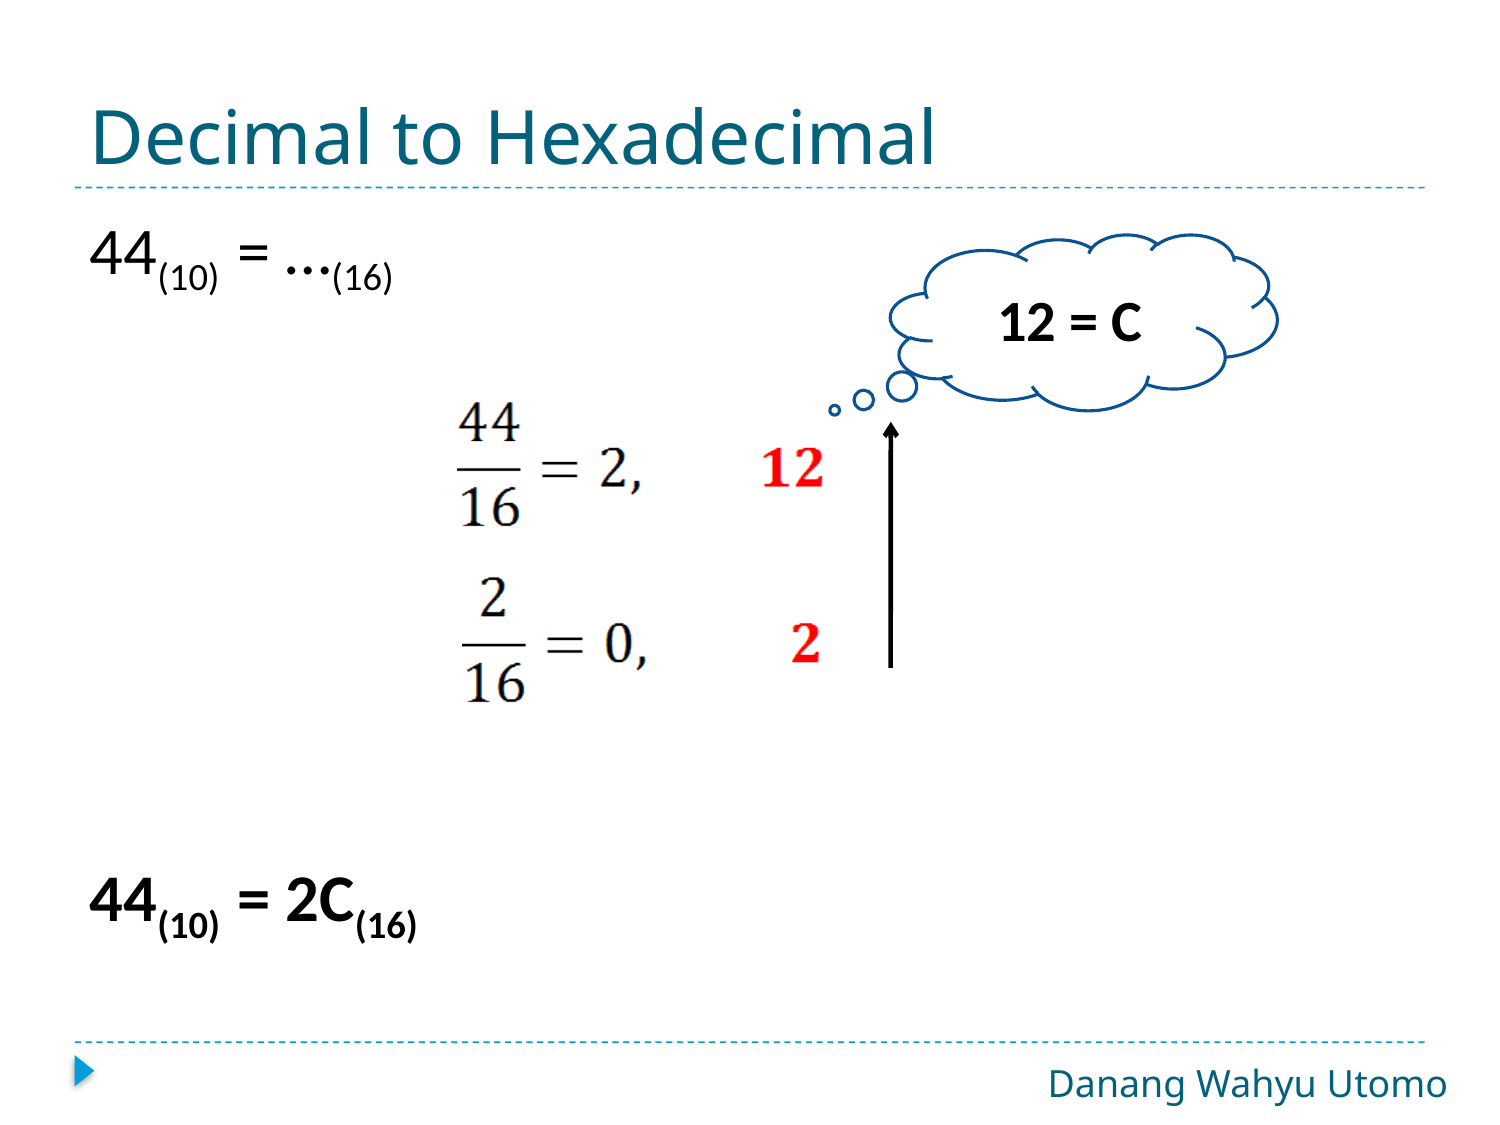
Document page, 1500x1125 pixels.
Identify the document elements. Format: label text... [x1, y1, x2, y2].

title Decimal to Hexadecimal [75, 24, 1425, 188]
picture [462, 571, 824, 704]
list 44(10) = …(16) 44(10) = 2C(16) [75, 200, 1425, 1010]
picture [456, 395, 830, 528]
text_box 12 = C [852, 388, 876, 412]
text_box 12 = C [885, 233, 1279, 413]
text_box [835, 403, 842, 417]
